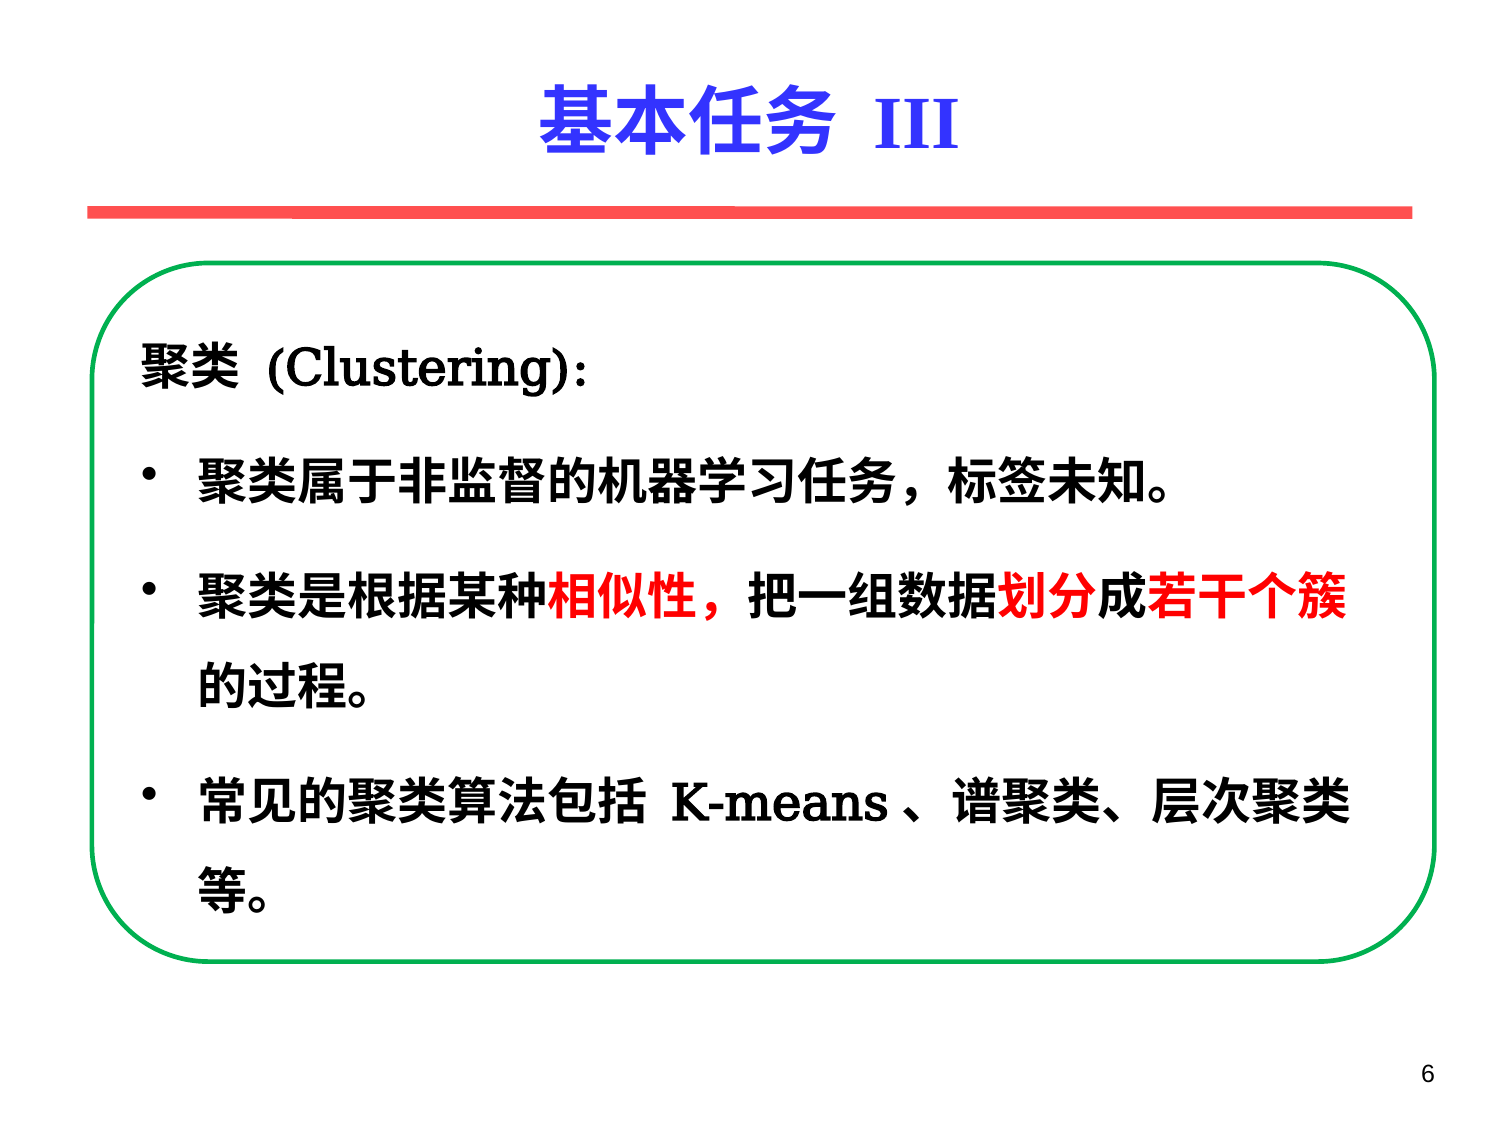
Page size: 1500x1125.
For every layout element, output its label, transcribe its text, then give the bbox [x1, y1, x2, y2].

slide_number 6 [1137, 1050, 1450, 1125]
text_box 聚类 (Clustering): 聚类属于非监督的机器学习任务，标签未知。 聚类是根据某种相似性，把一组数据划分成若干个簇的过程。 常见的聚类算法包括 K-means、谱聚类、层次聚类等。 [91, 262, 1435, 962]
title 基本任务 III [112, 37, 1388, 200]
